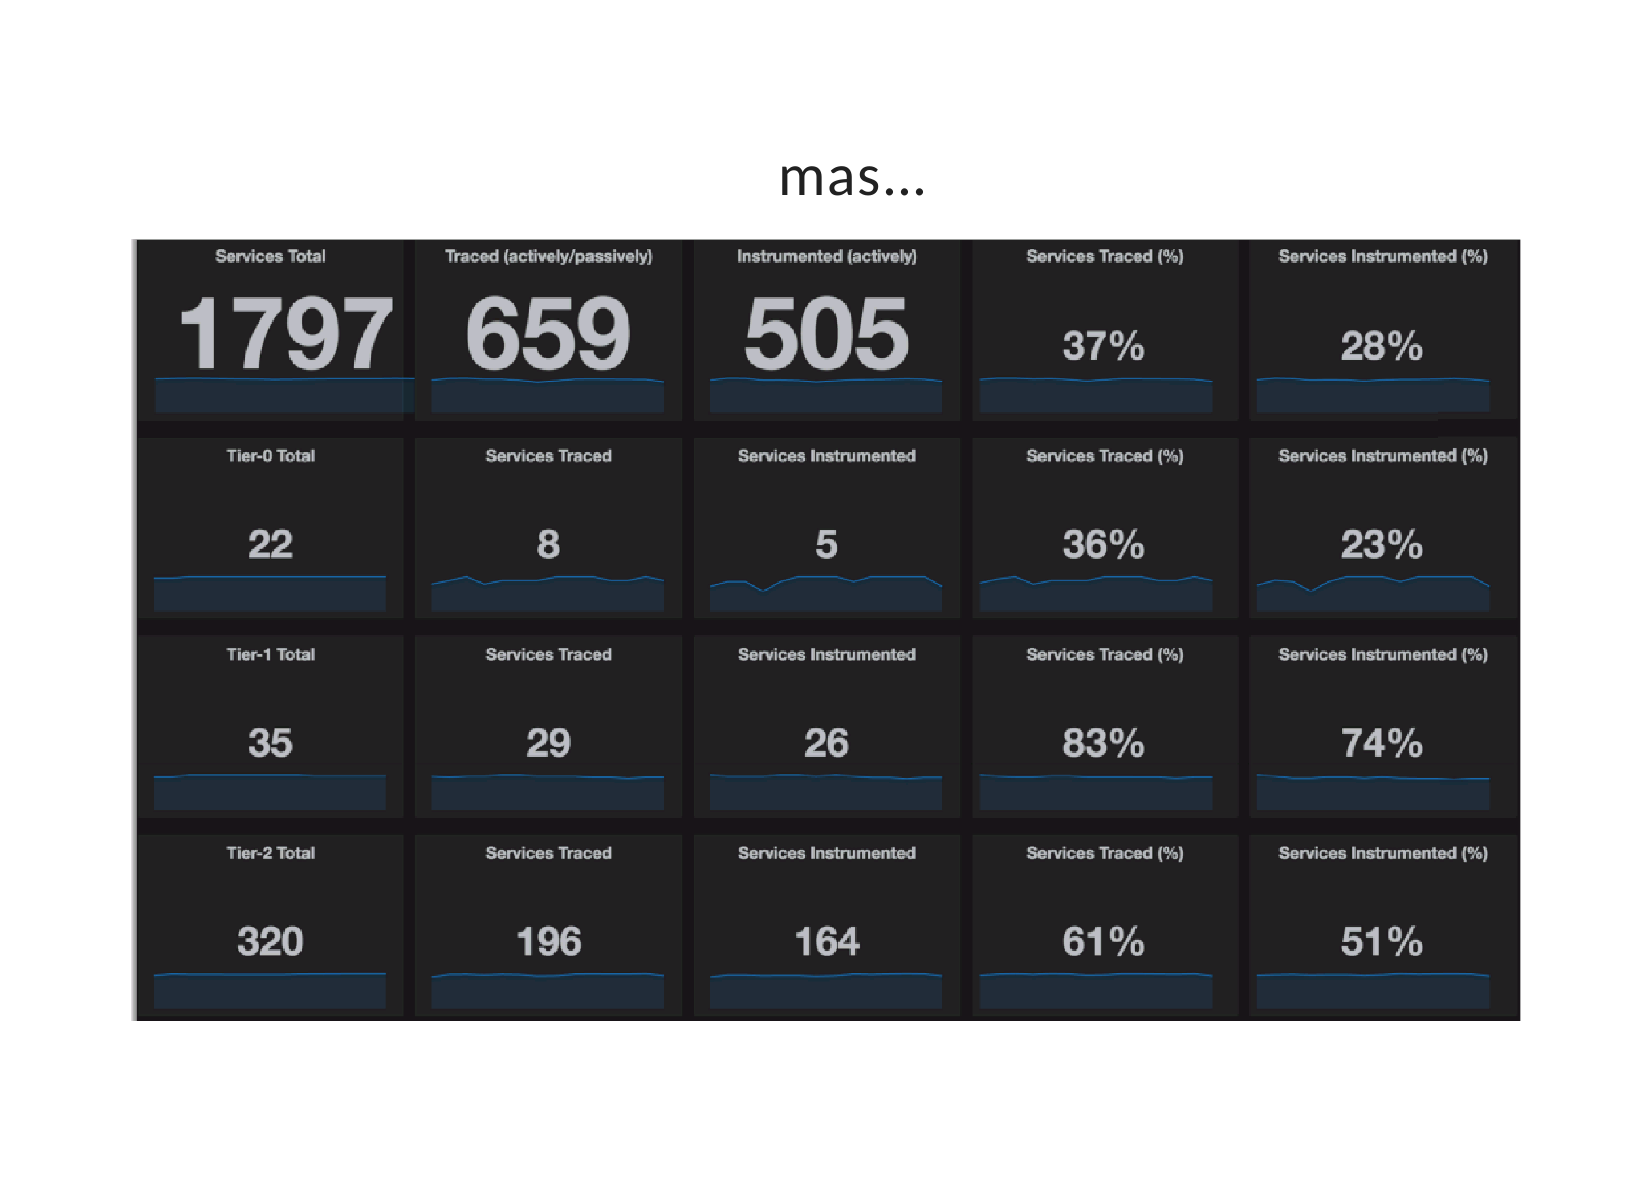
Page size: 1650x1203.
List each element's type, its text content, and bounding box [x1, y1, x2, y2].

text_box [131, 239, 1521, 1021]
title mas... [139, 62, 1511, 239]
